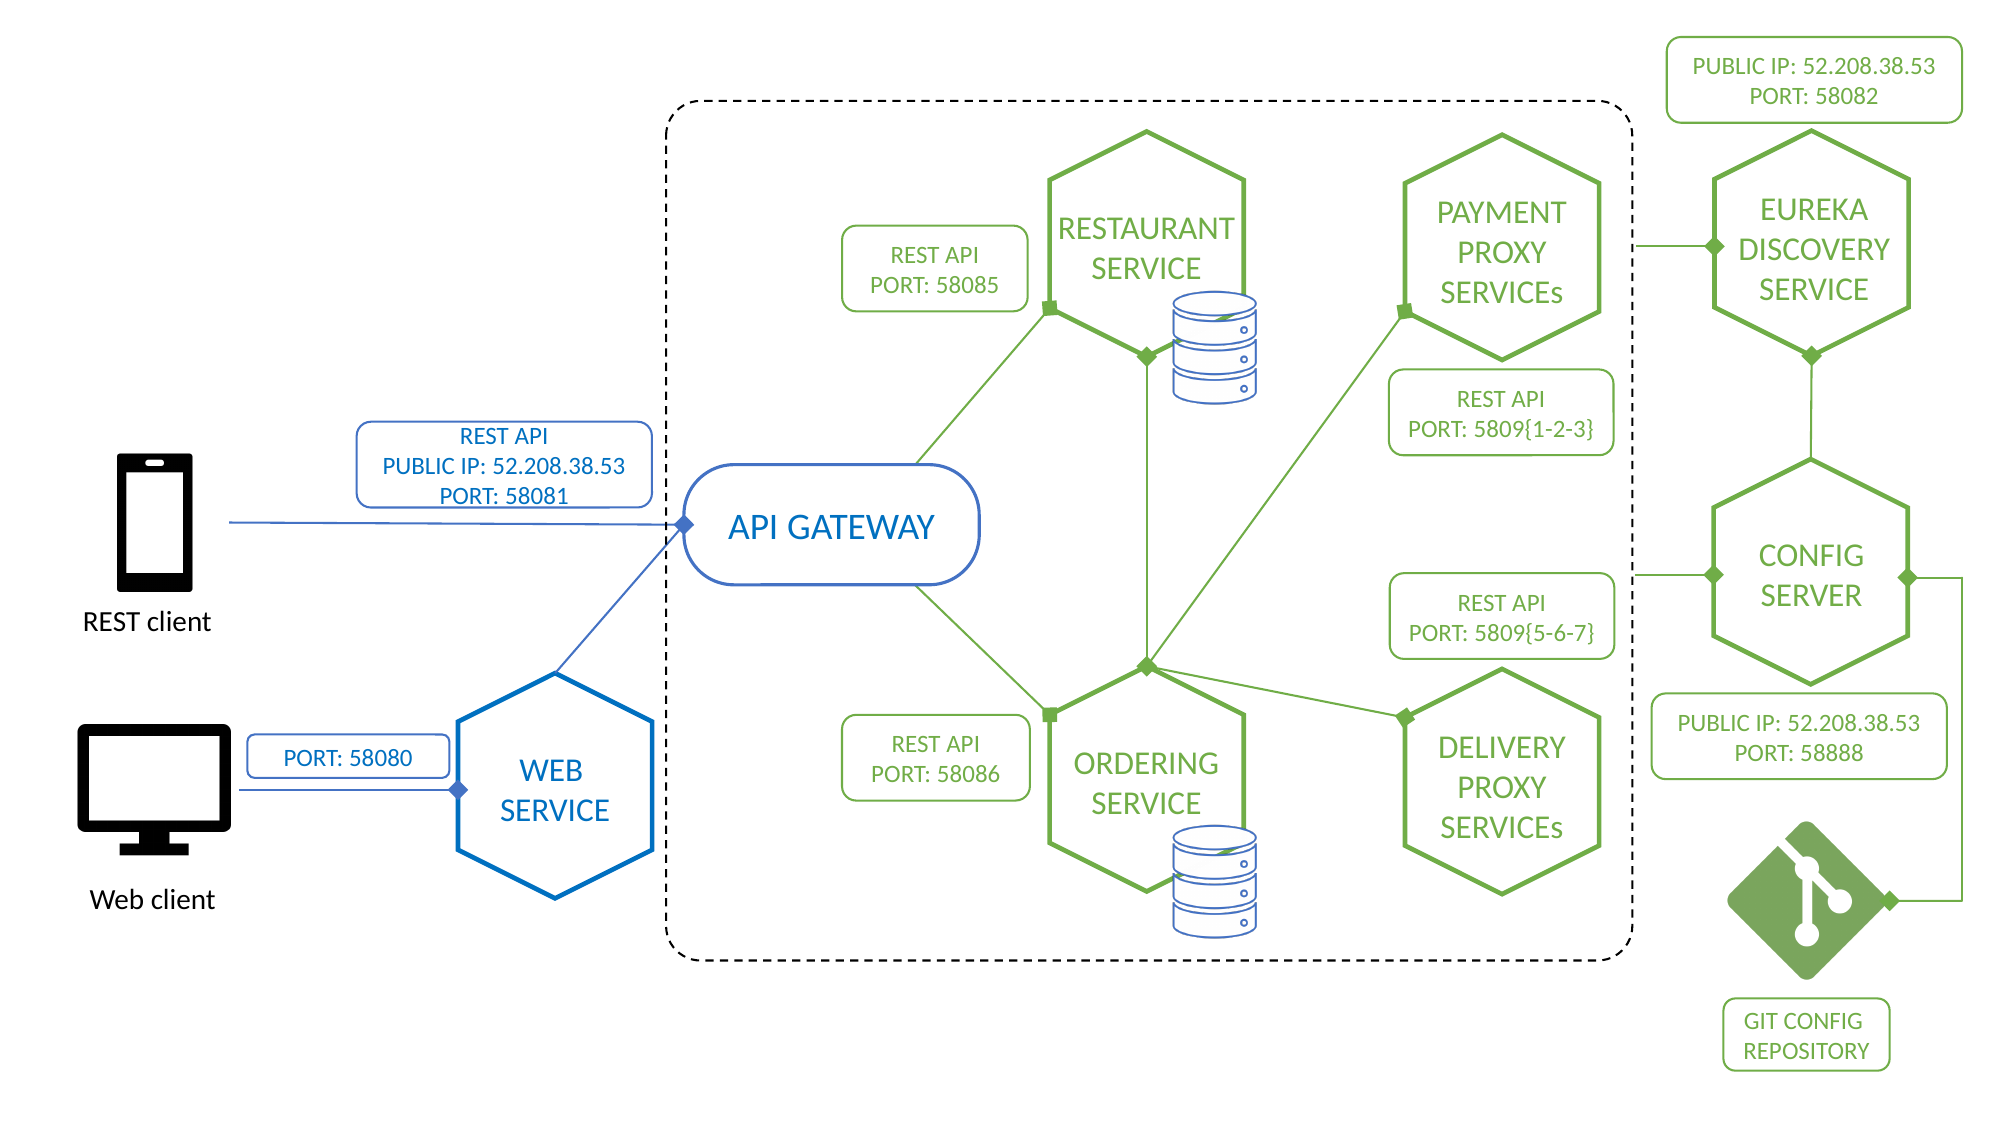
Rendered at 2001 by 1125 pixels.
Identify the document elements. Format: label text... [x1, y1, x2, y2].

picture [1144, 811, 1285, 952]
text_box PUBLIC IP: 52.208.38.53 PORT: 58082 [1665, 35, 1964, 124]
text_box REST client [68, 594, 229, 645]
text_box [422, 673, 688, 899]
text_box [1369, 668, 1635, 895]
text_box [1679, 459, 1944, 685]
picture [78, 447, 230, 598]
text_box Web client [74, 882, 234, 923]
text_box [1014, 131, 1280, 357]
picture [1723, 817, 1890, 984]
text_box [904, 574, 1050, 715]
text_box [1369, 134, 1635, 360]
text_box PORT: 58080 [246, 733, 422, 779]
text_box REST API PUBLIC IP: 52.208.38.53 PORT: 58081 [355, 420, 654, 509]
picture [62, 697, 246, 882]
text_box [1146, 311, 1405, 666]
picture [1144, 277, 1285, 418]
text_box GIT CONFIG REPOSITORY [1722, 997, 1891, 1072]
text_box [1014, 666, 1280, 892]
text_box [1681, 130, 1947, 356]
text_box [554, 524, 684, 674]
text_box PUBLIC IP: 52.208.38.53 PORT: 58888 [1650, 692, 1948, 781]
text_box [665, 99, 1634, 962]
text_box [910, 308, 1050, 471]
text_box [1146, 666, 1405, 718]
